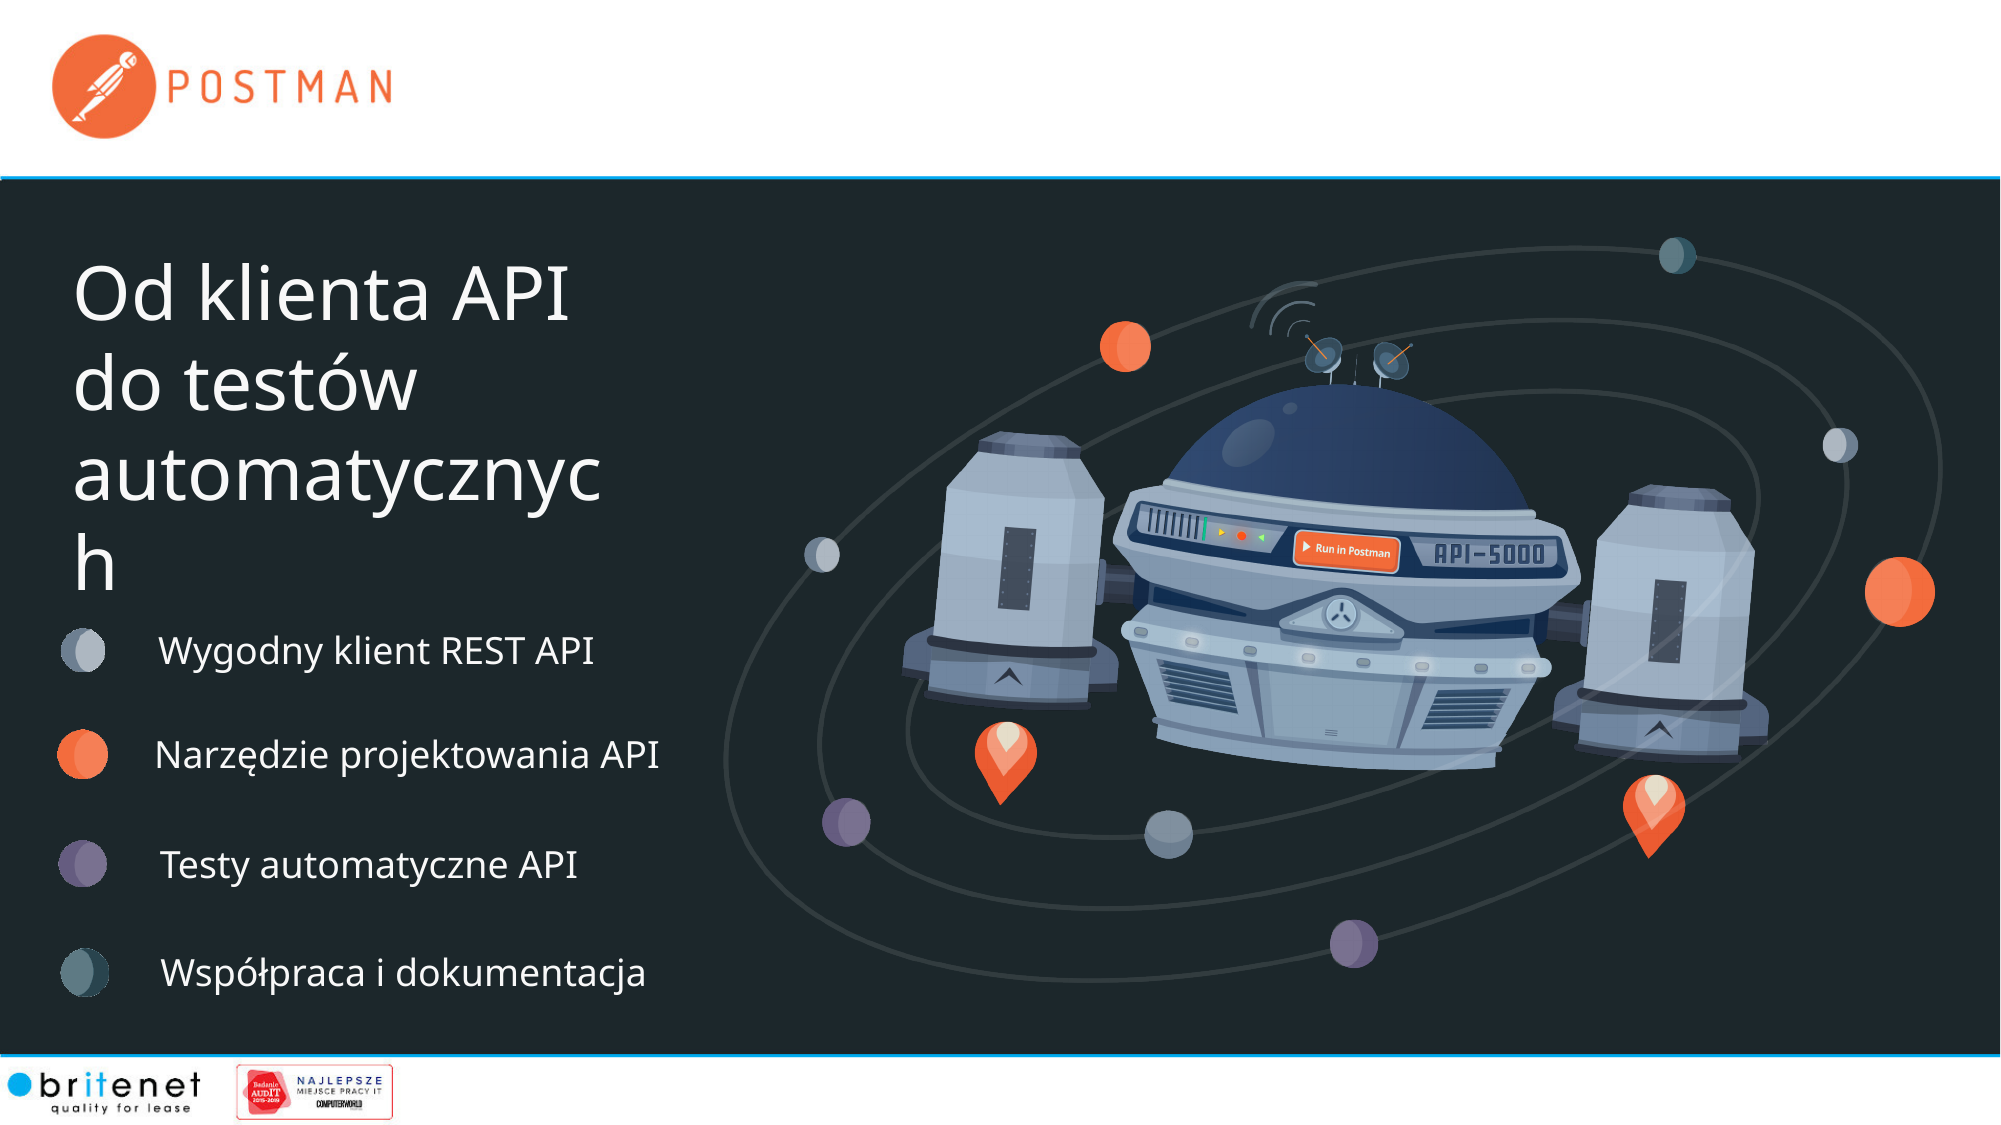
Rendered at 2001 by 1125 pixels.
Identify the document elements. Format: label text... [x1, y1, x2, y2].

text_box Testy automatyczne API [145, 833, 594, 893]
text_box Od klienta API do testów automatycznych [57, 238, 650, 614]
picture [0, 180, 2001, 1054]
picture [0, 0, 2001, 176]
text_box Współpraca i dokumentacja [145, 941, 662, 1002]
text_box Narzędzie projektowania API [139, 723, 676, 784]
text_box Wygodny klient REST API [143, 619, 610, 680]
picture [0, 1058, 2001, 1125]
